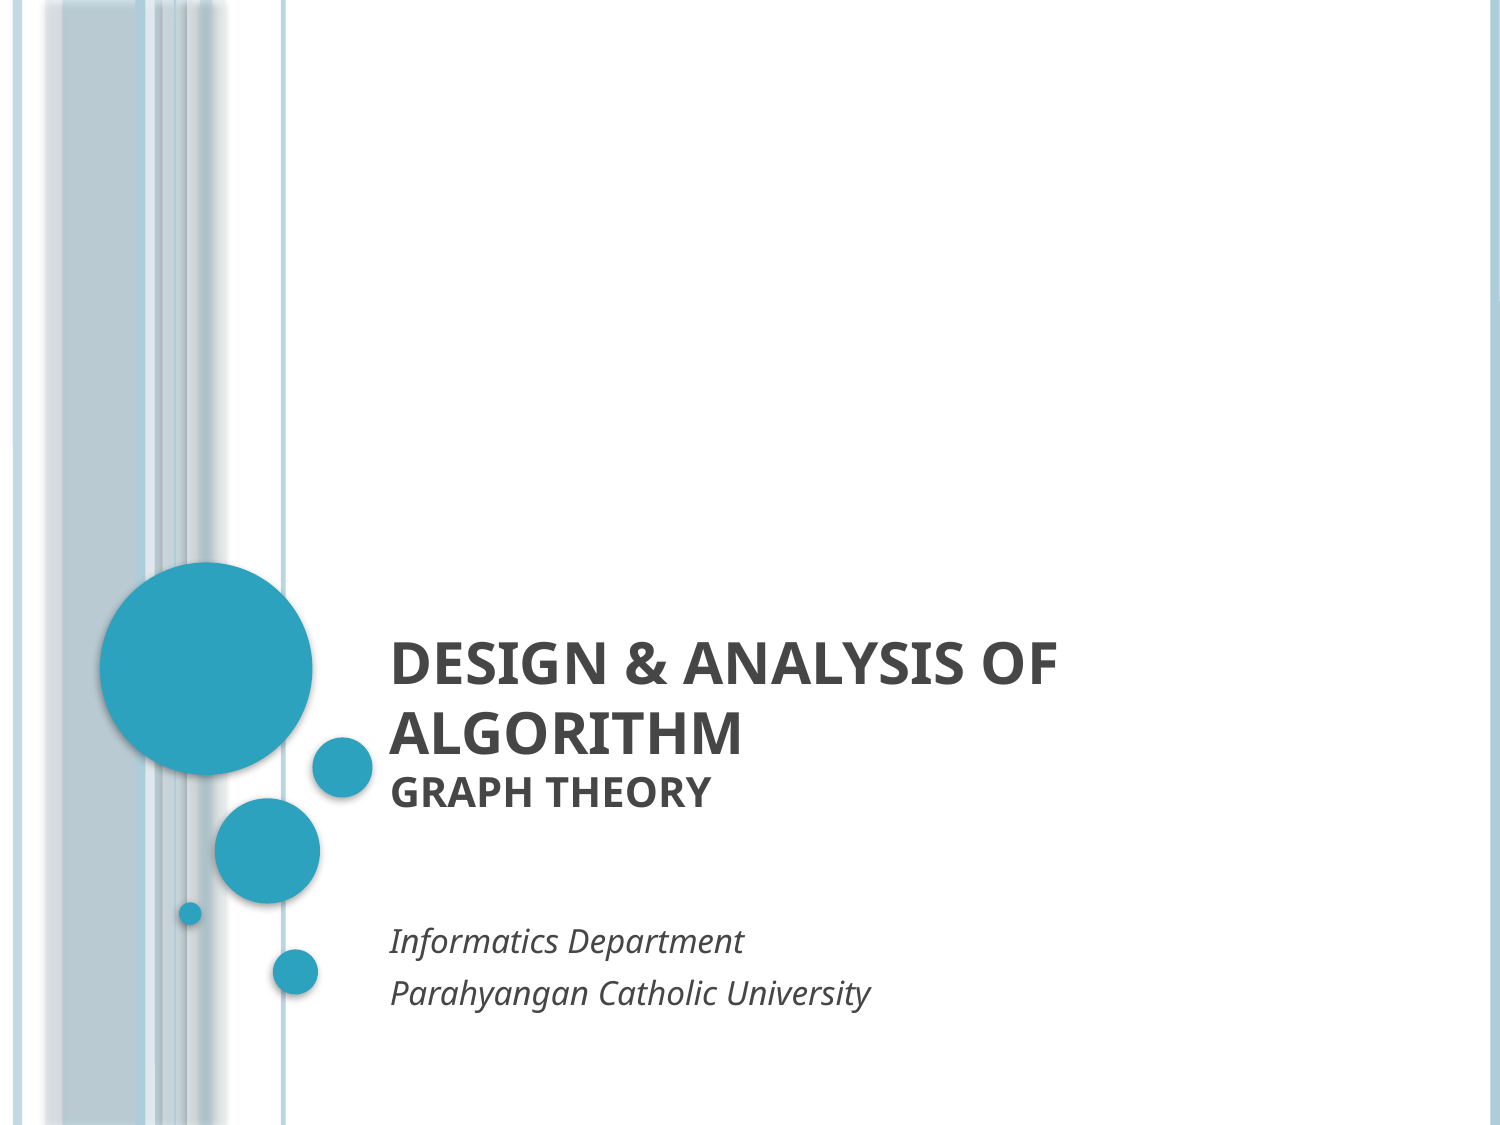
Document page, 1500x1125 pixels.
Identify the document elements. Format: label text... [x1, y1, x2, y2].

title Design & Analysis of Algorithm Graph Theory [375, 512, 1413, 824]
subtitle Informatics Department Parahyangan Catholic University [375, 912, 1388, 1046]
